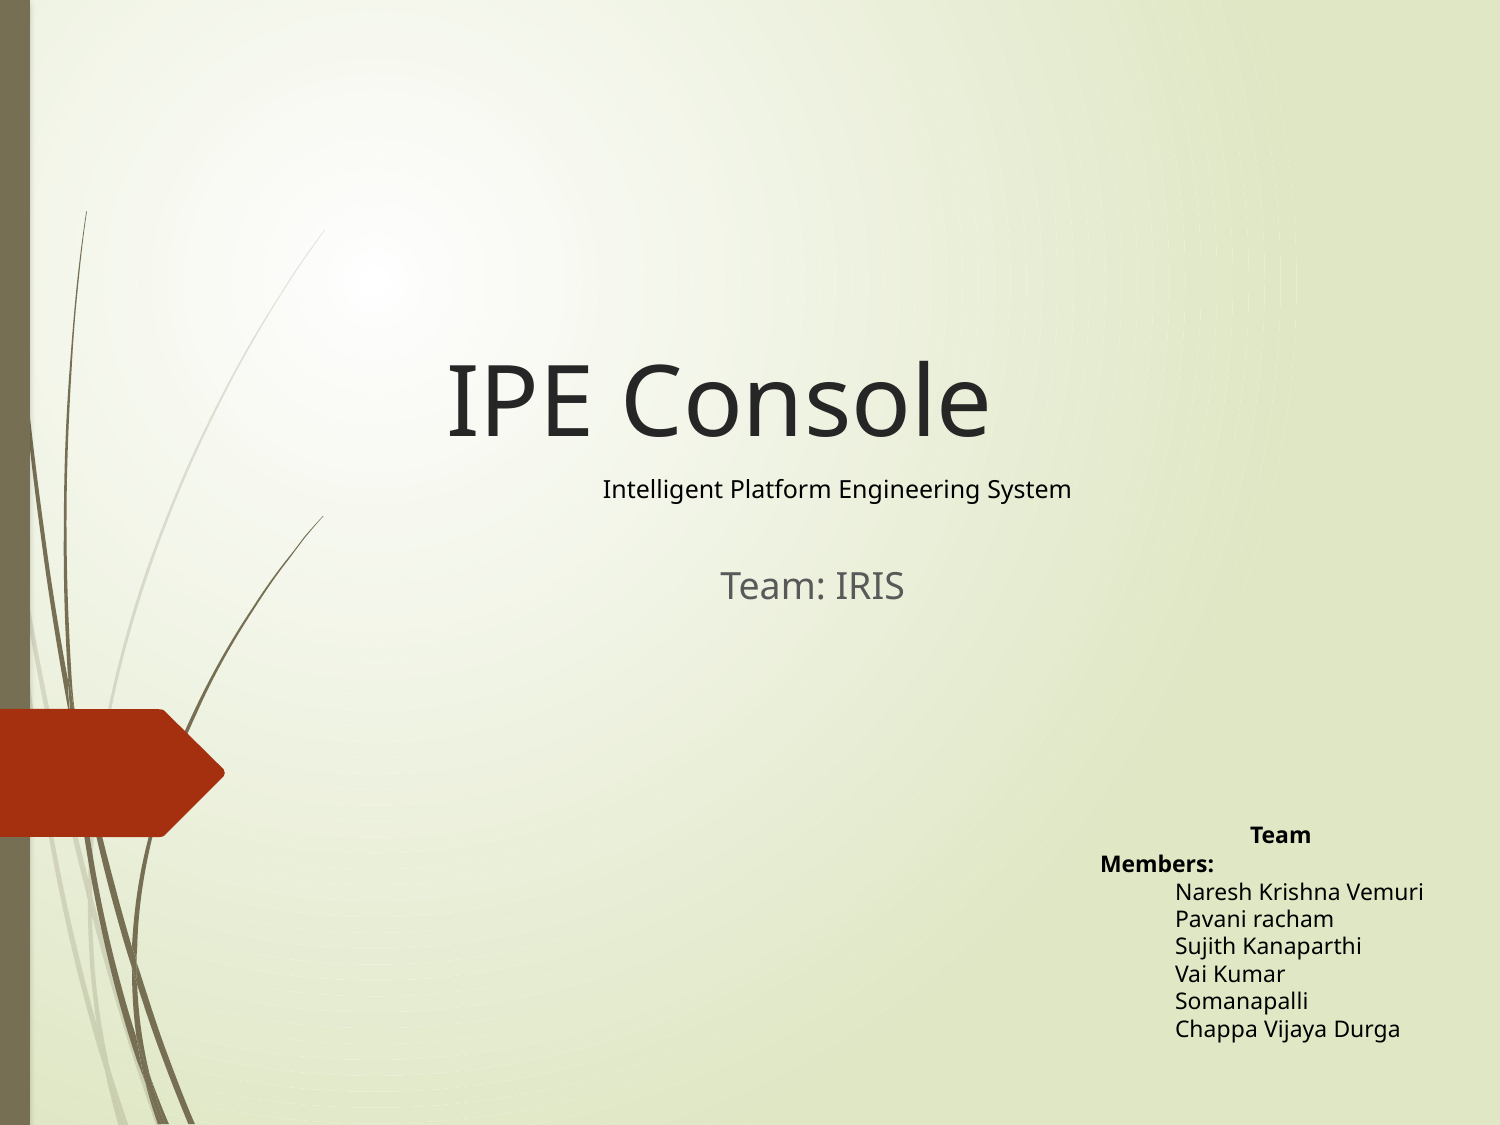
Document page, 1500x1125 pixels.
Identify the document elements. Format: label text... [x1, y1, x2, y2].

subtitle Team: IRIS [705, 554, 1500, 740]
title IPE Console [299, 327, 1383, 512]
text_box Intelligent Platform Engineering System [588, 466, 1146, 512]
text_box Team Members: Naresh Krishna Vemuri Pavani racham Sujith Kanaparthi Vai Kumar Somanapalli Chappa Vijaya Durga [1085, 807, 1440, 1112]
